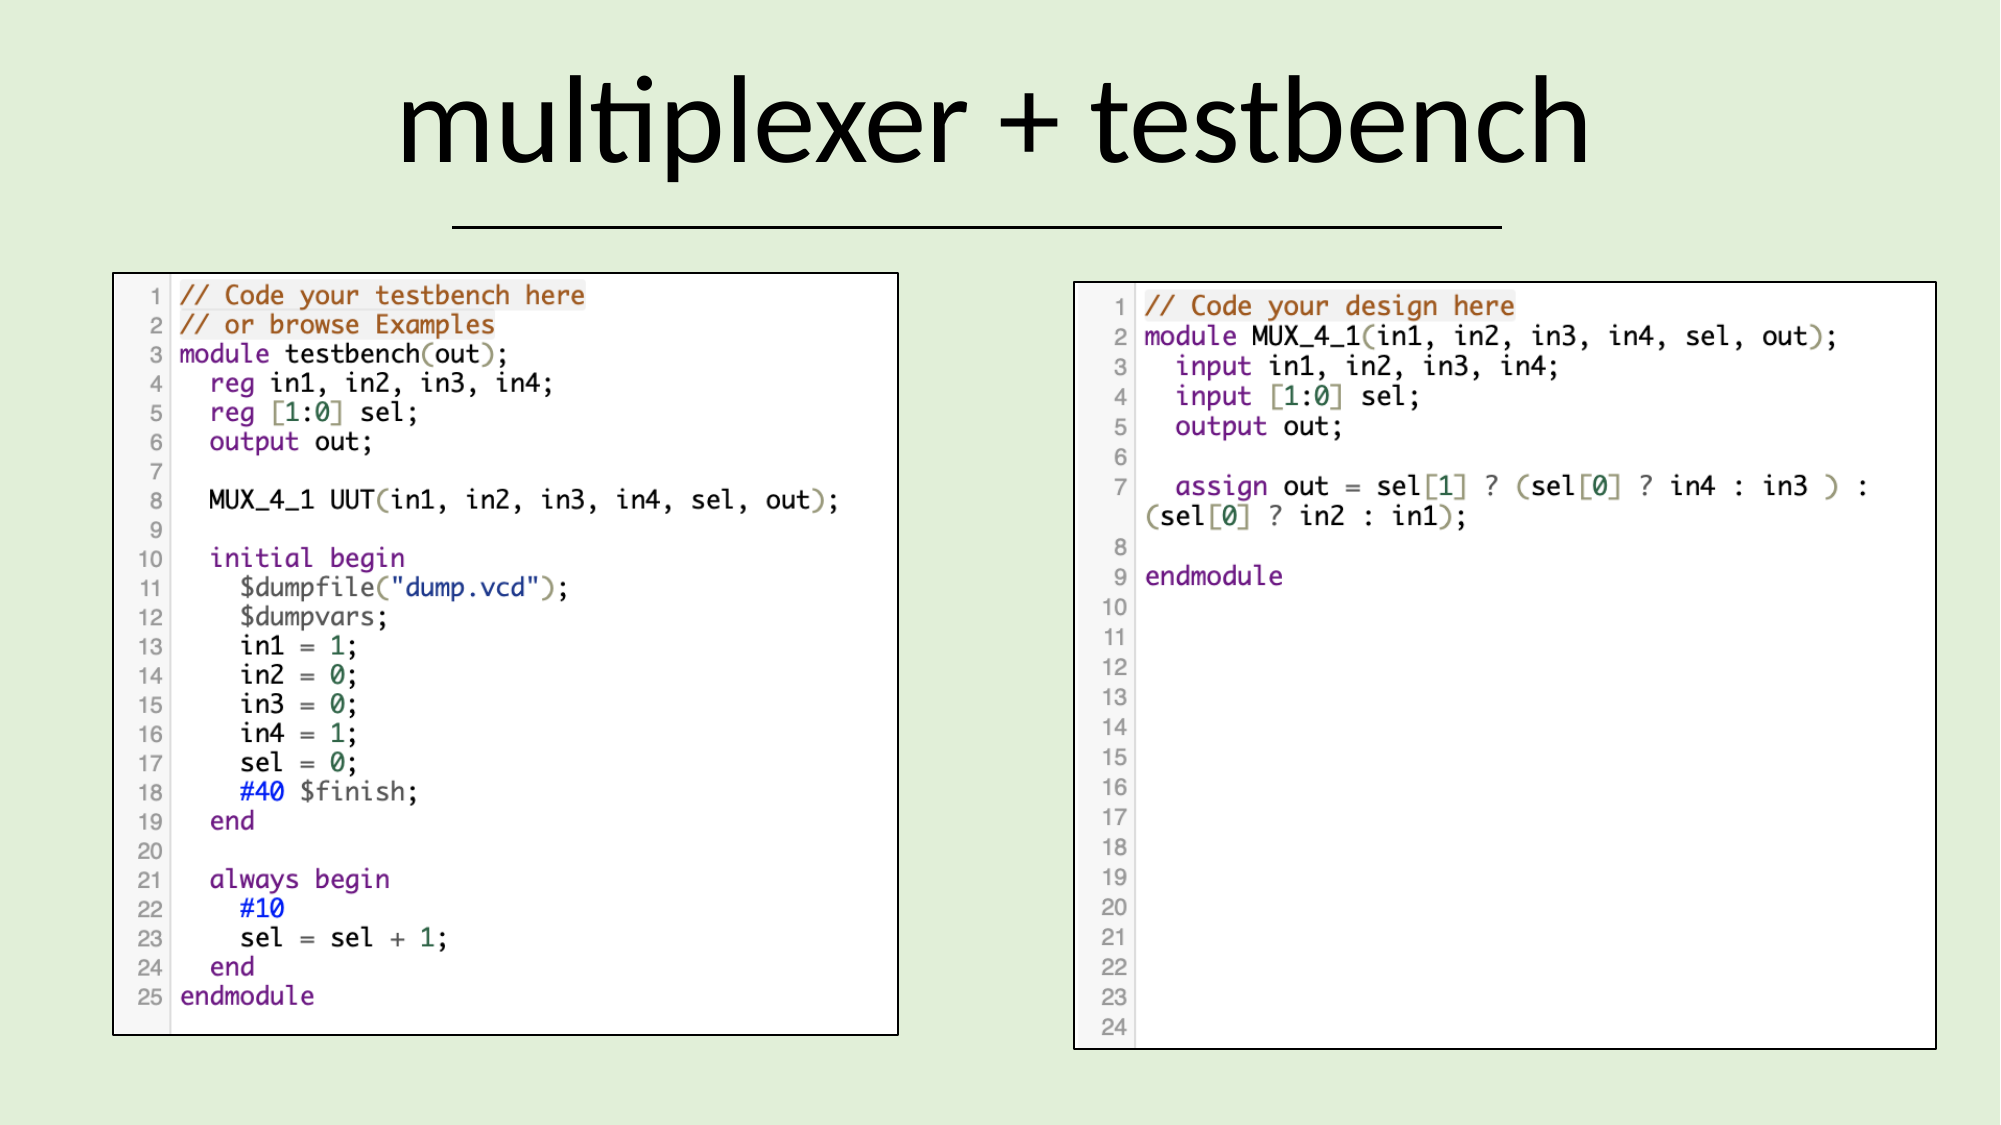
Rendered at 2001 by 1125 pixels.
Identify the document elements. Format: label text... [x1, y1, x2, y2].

picture [1074, 282, 1936, 1048]
title multiplexer + testbench [274, 38, 1716, 197]
picture [113, 273, 898, 1035]
